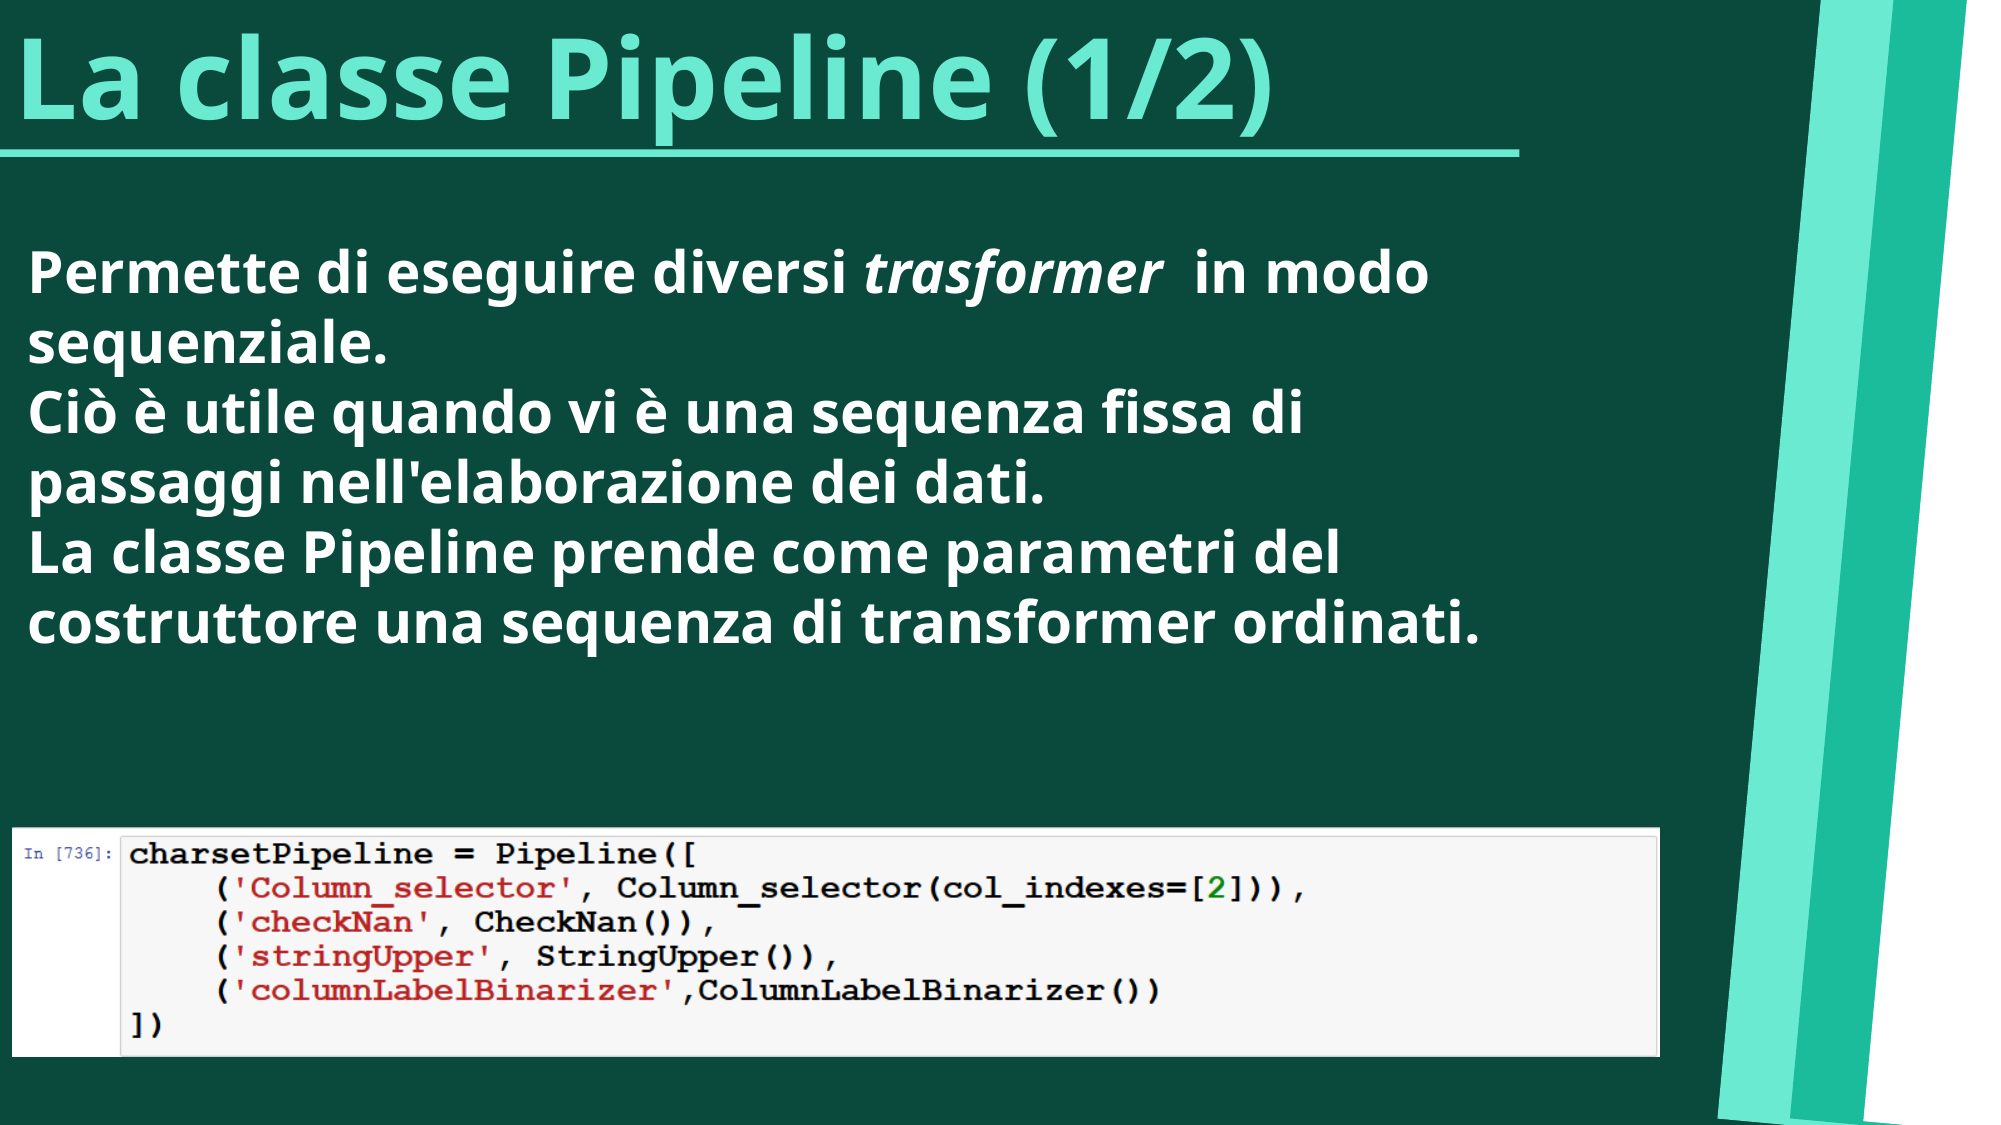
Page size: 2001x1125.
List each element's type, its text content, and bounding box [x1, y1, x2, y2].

text_box Permette di eseguire diversi trasformer in modo sequenziale. Ciò è utile quando vi è una sequenza fissa di passaggi nell'elaborazione dei dati. La classe Pipeline prende come parametri del costruttore una sequenza di transformer ordinati. [12, 227, 1584, 733]
text_box La classe Pipeline (1/2) [0, 0, 1619, 150]
picture [12, 827, 1660, 1057]
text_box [1769, 0, 2000, 1125]
text_box [0, 147, 1521, 159]
